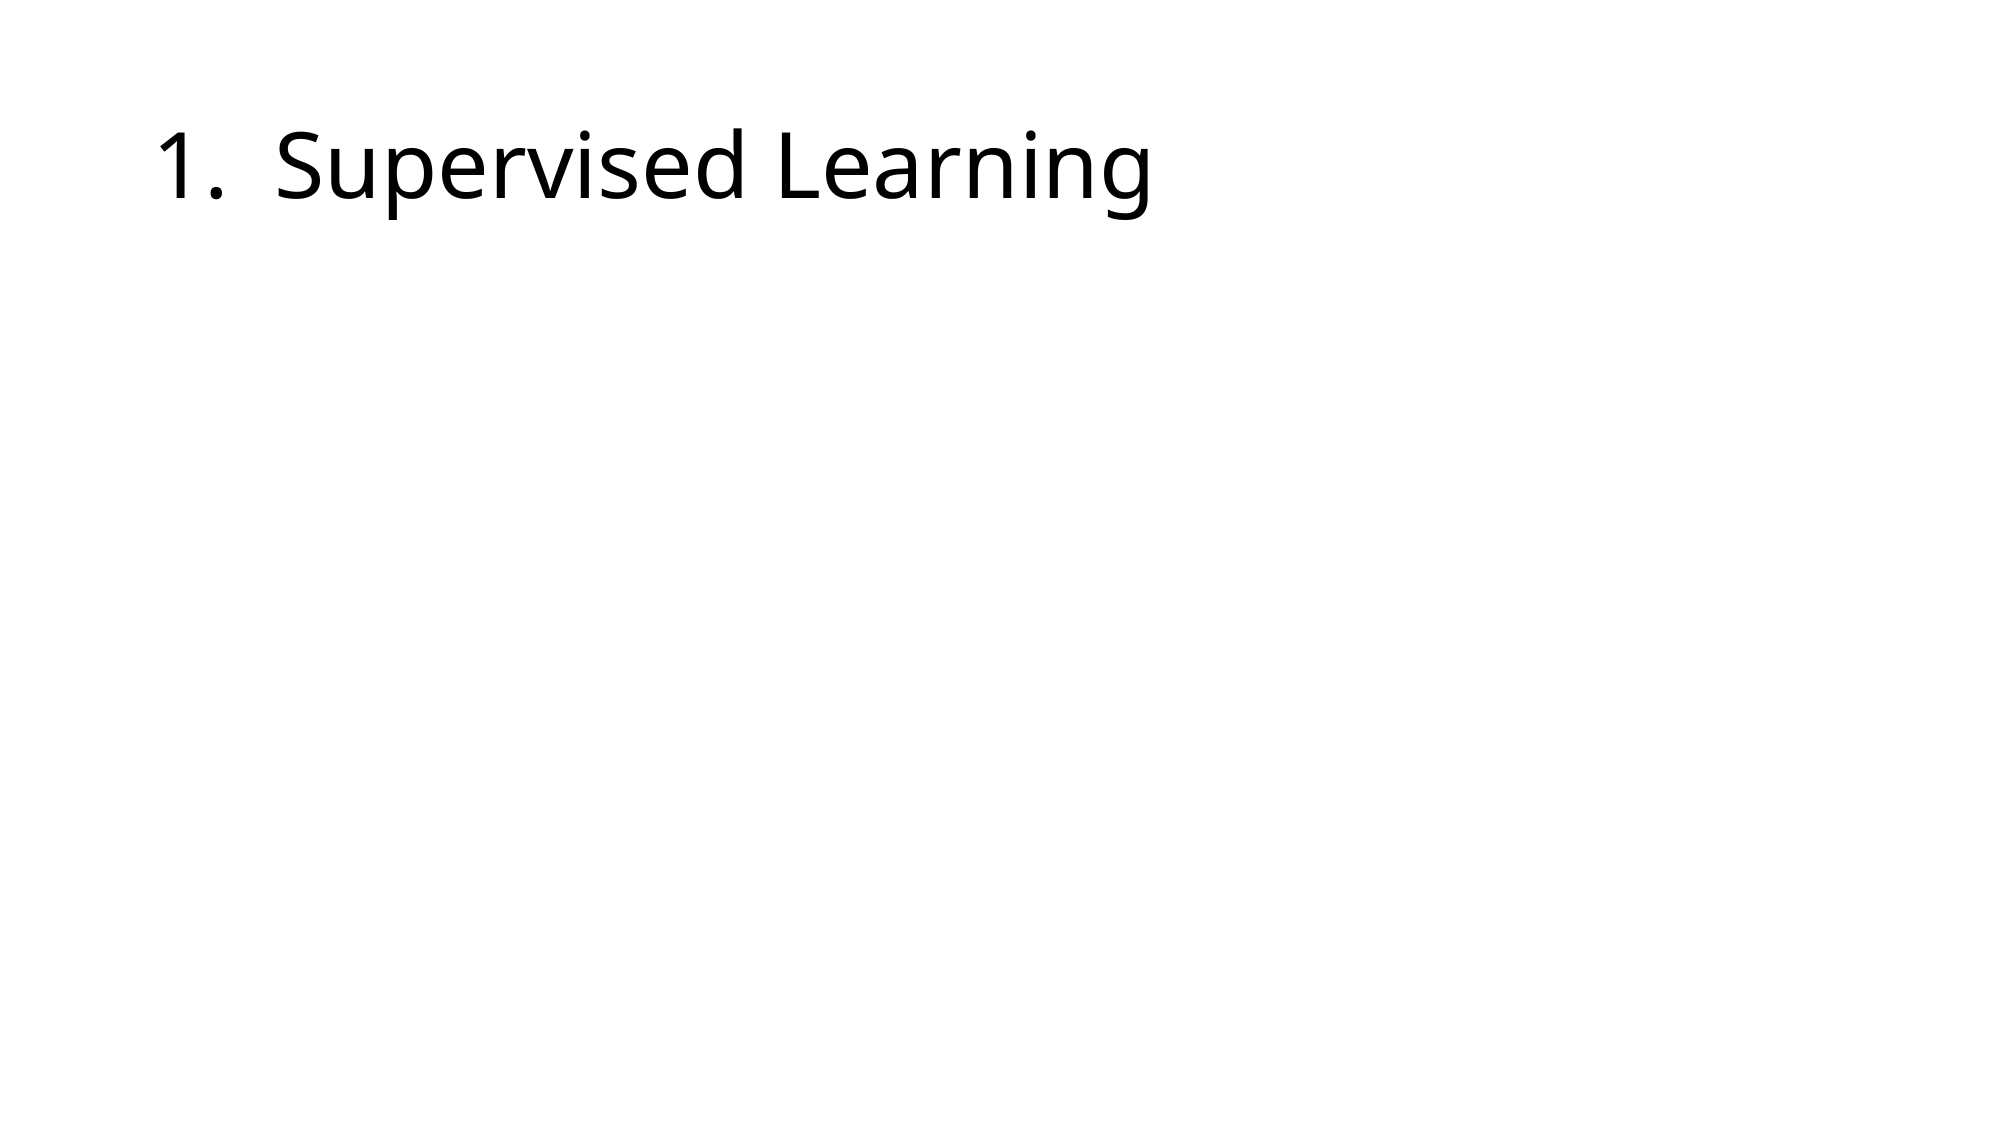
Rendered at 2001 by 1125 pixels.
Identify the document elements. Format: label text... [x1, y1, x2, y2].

title Supervised Learning [137, 59, 1863, 278]
